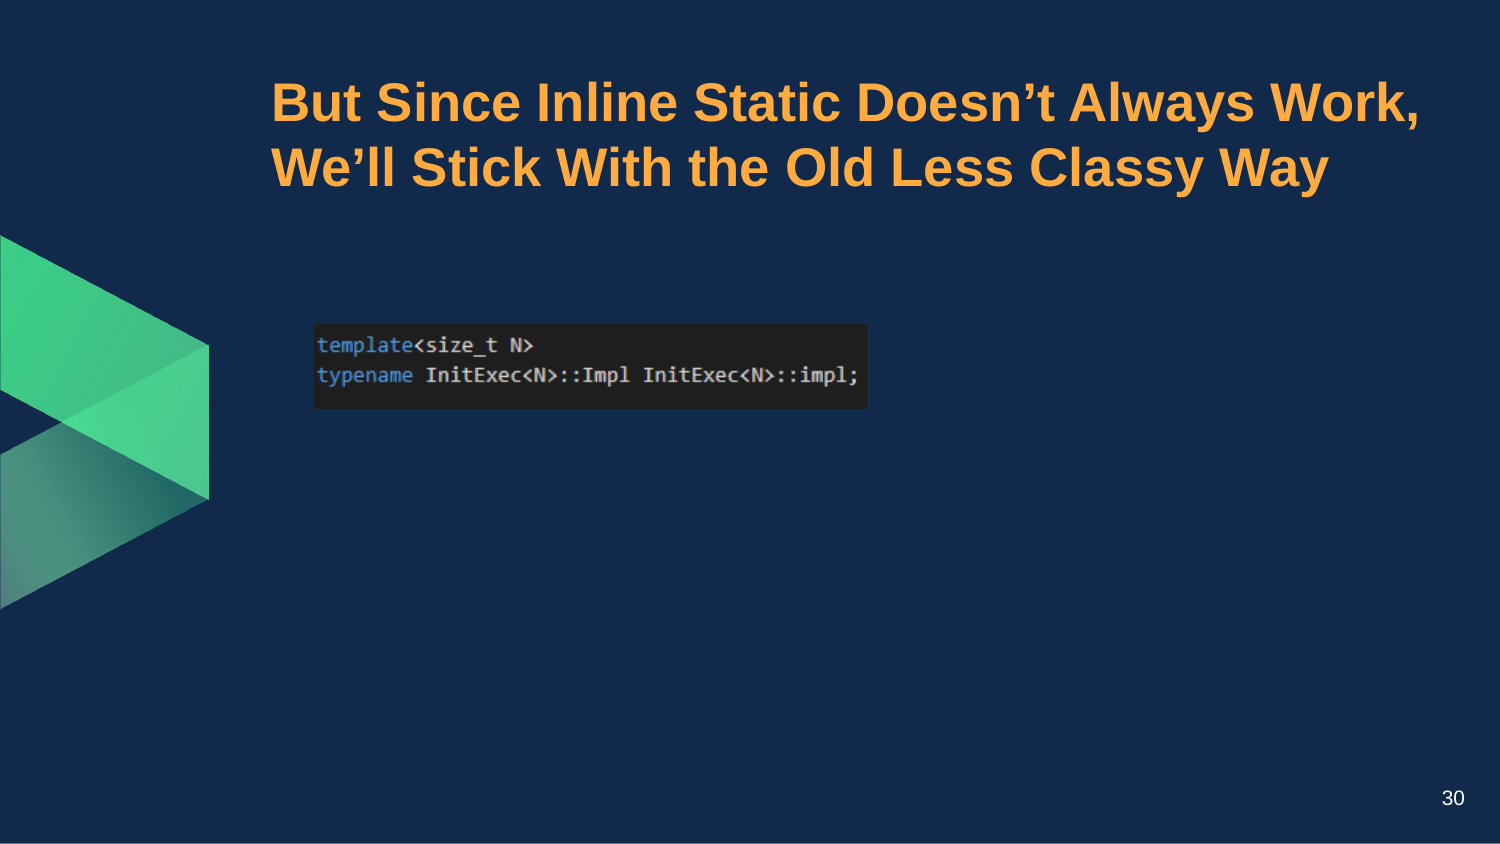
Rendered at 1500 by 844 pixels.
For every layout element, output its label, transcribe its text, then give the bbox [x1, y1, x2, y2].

slide_number 30 [1389, 764, 1480, 830]
title But Since Inline Static Doesn’t Always Work, We’ll Stick With the Old Less Classy Way [256, 49, 1477, 213]
picture [0, 165, 209, 679]
picture [314, 324, 867, 410]
